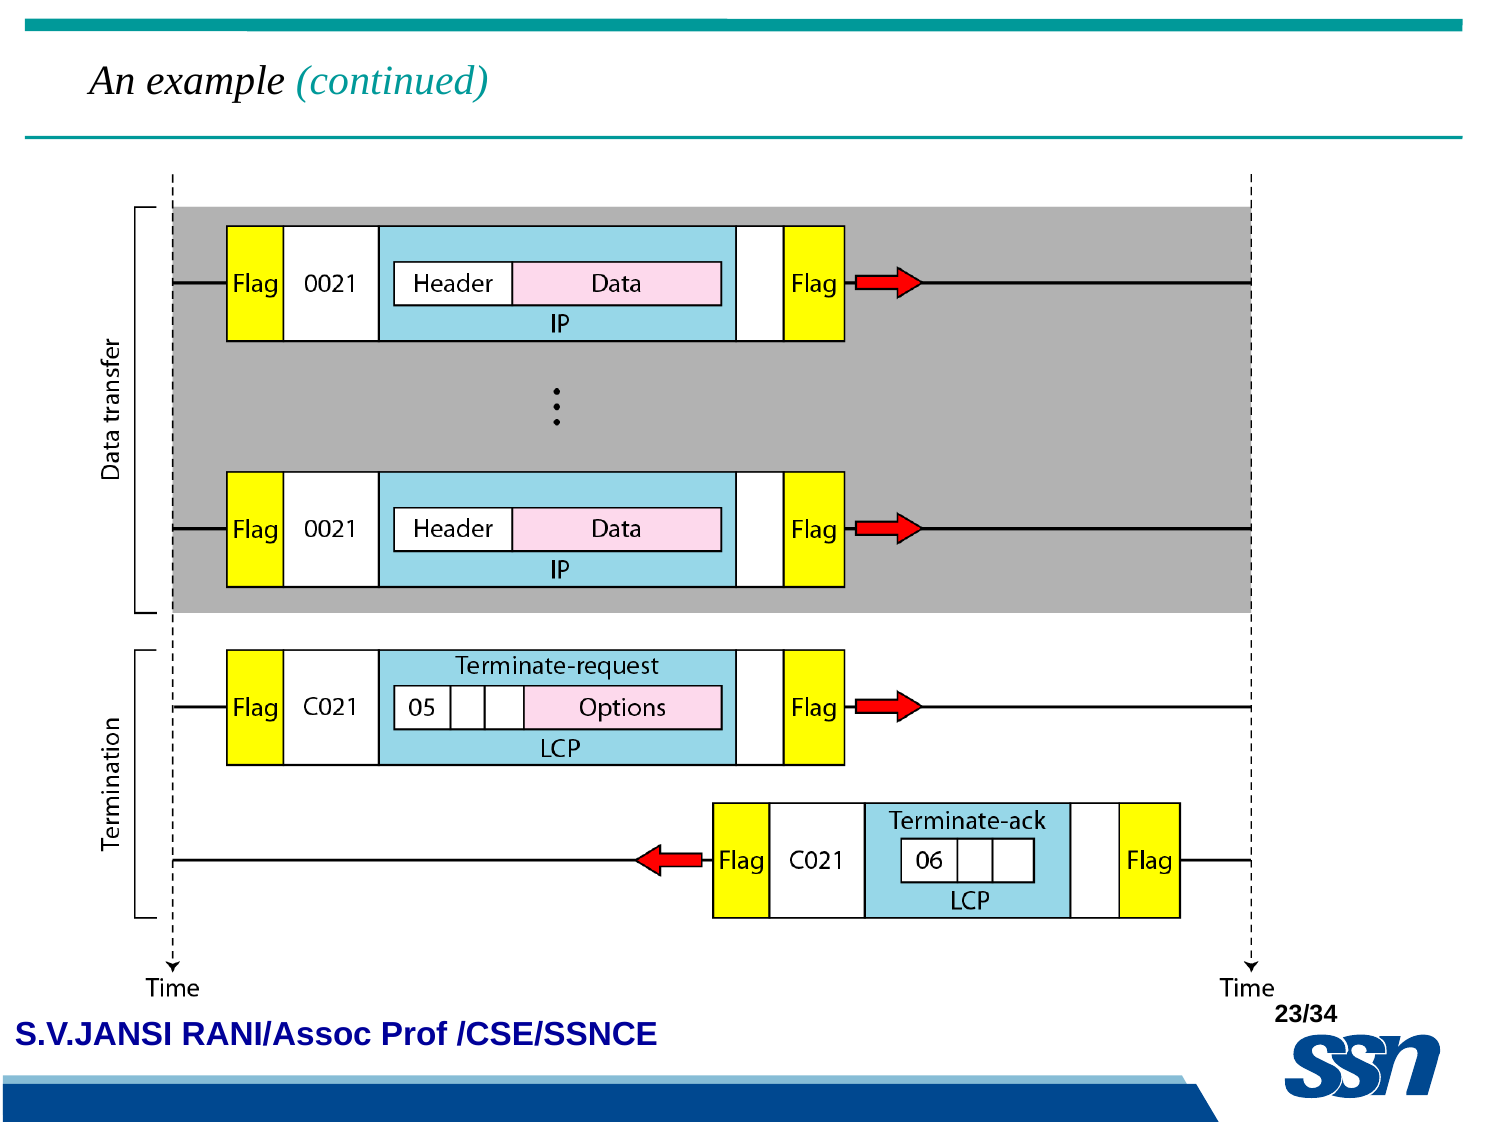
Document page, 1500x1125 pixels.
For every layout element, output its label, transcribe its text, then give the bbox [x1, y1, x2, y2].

picture [97, 174, 1276, 1003]
text_box An example (continued) [49, 37, 504, 113]
